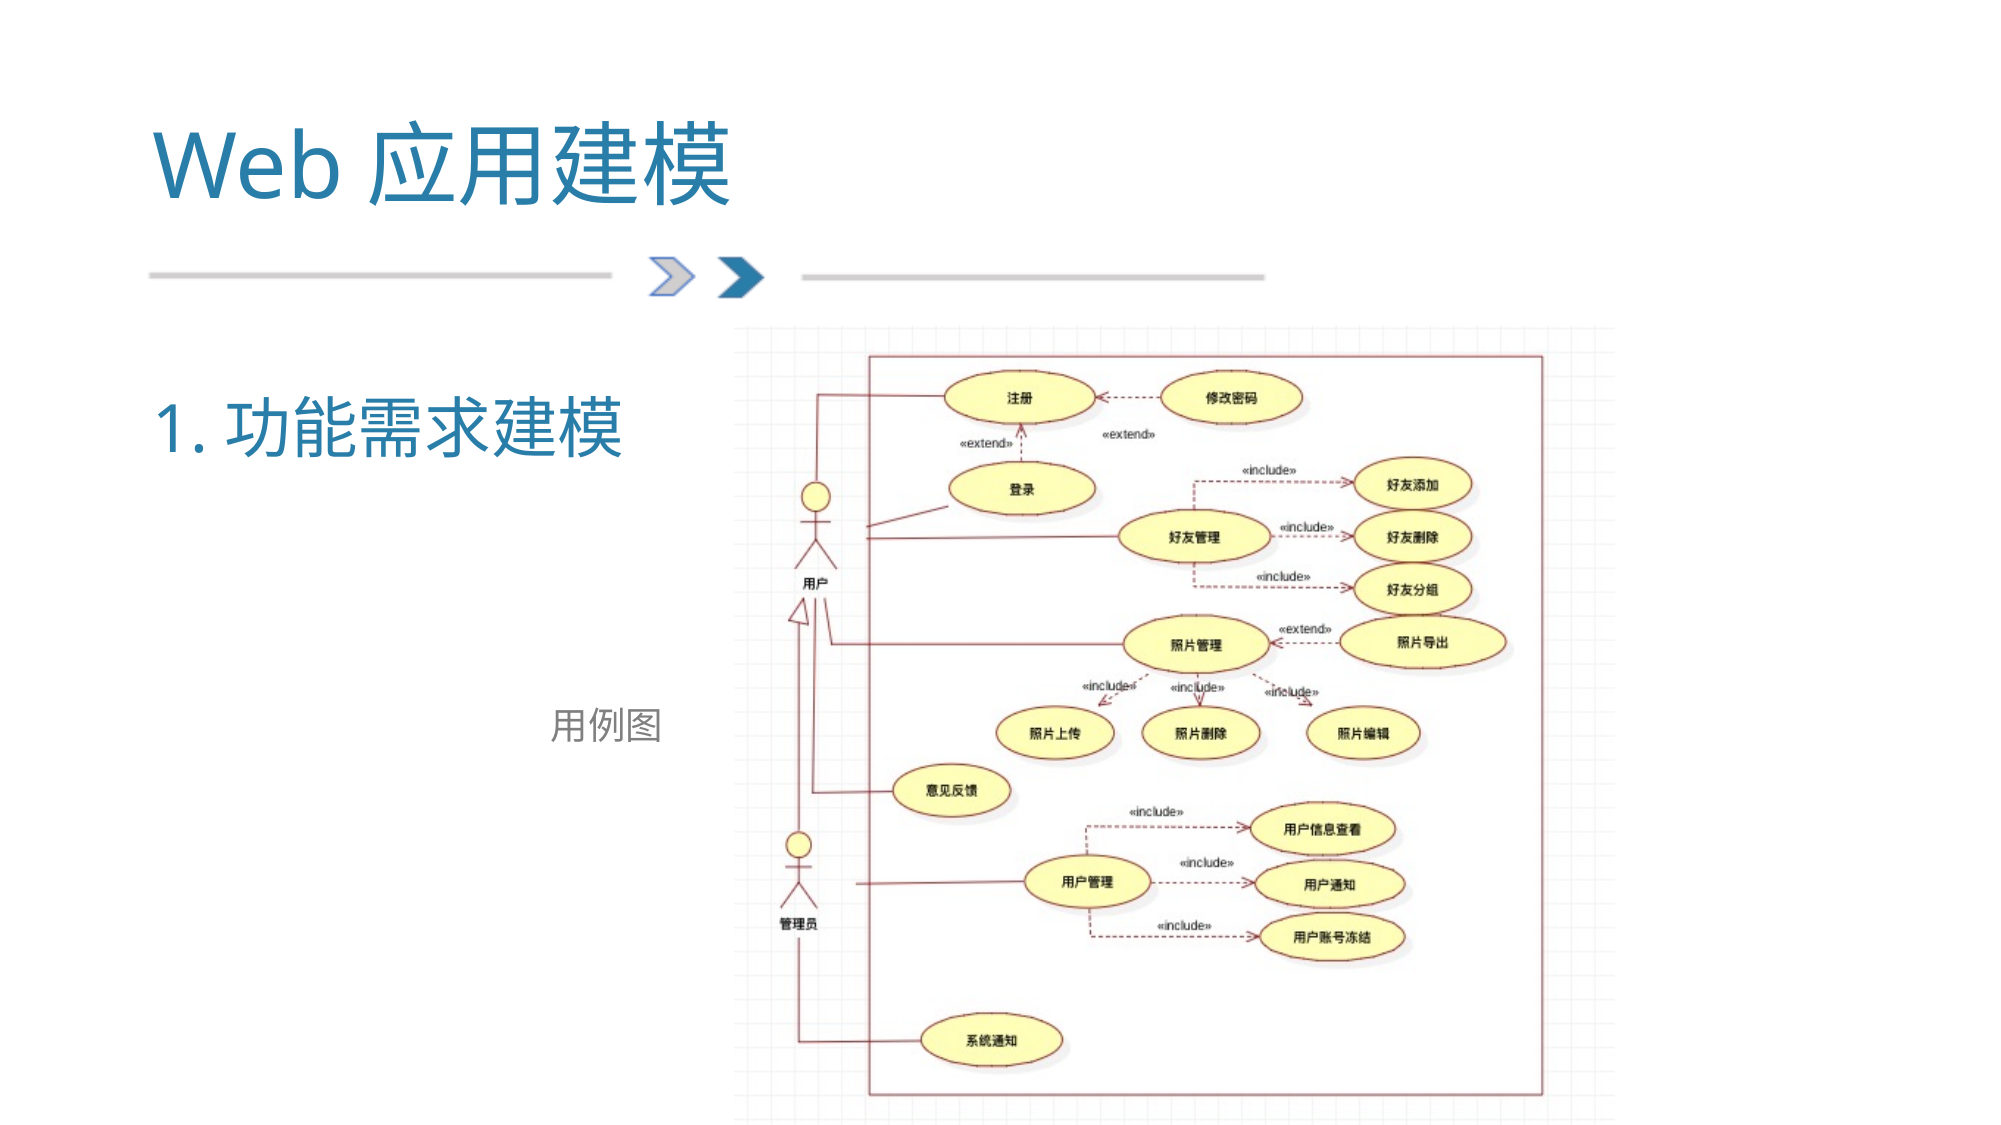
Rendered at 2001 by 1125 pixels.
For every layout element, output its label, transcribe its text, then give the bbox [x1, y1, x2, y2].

text_box 用例图 [535, 694, 734, 755]
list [114, 238, 1301, 316]
title Web应用建模 [137, 59, 1863, 278]
text_box 1.功能需求建模 [137, 378, 734, 474]
picture [734, 325, 1615, 1125]
